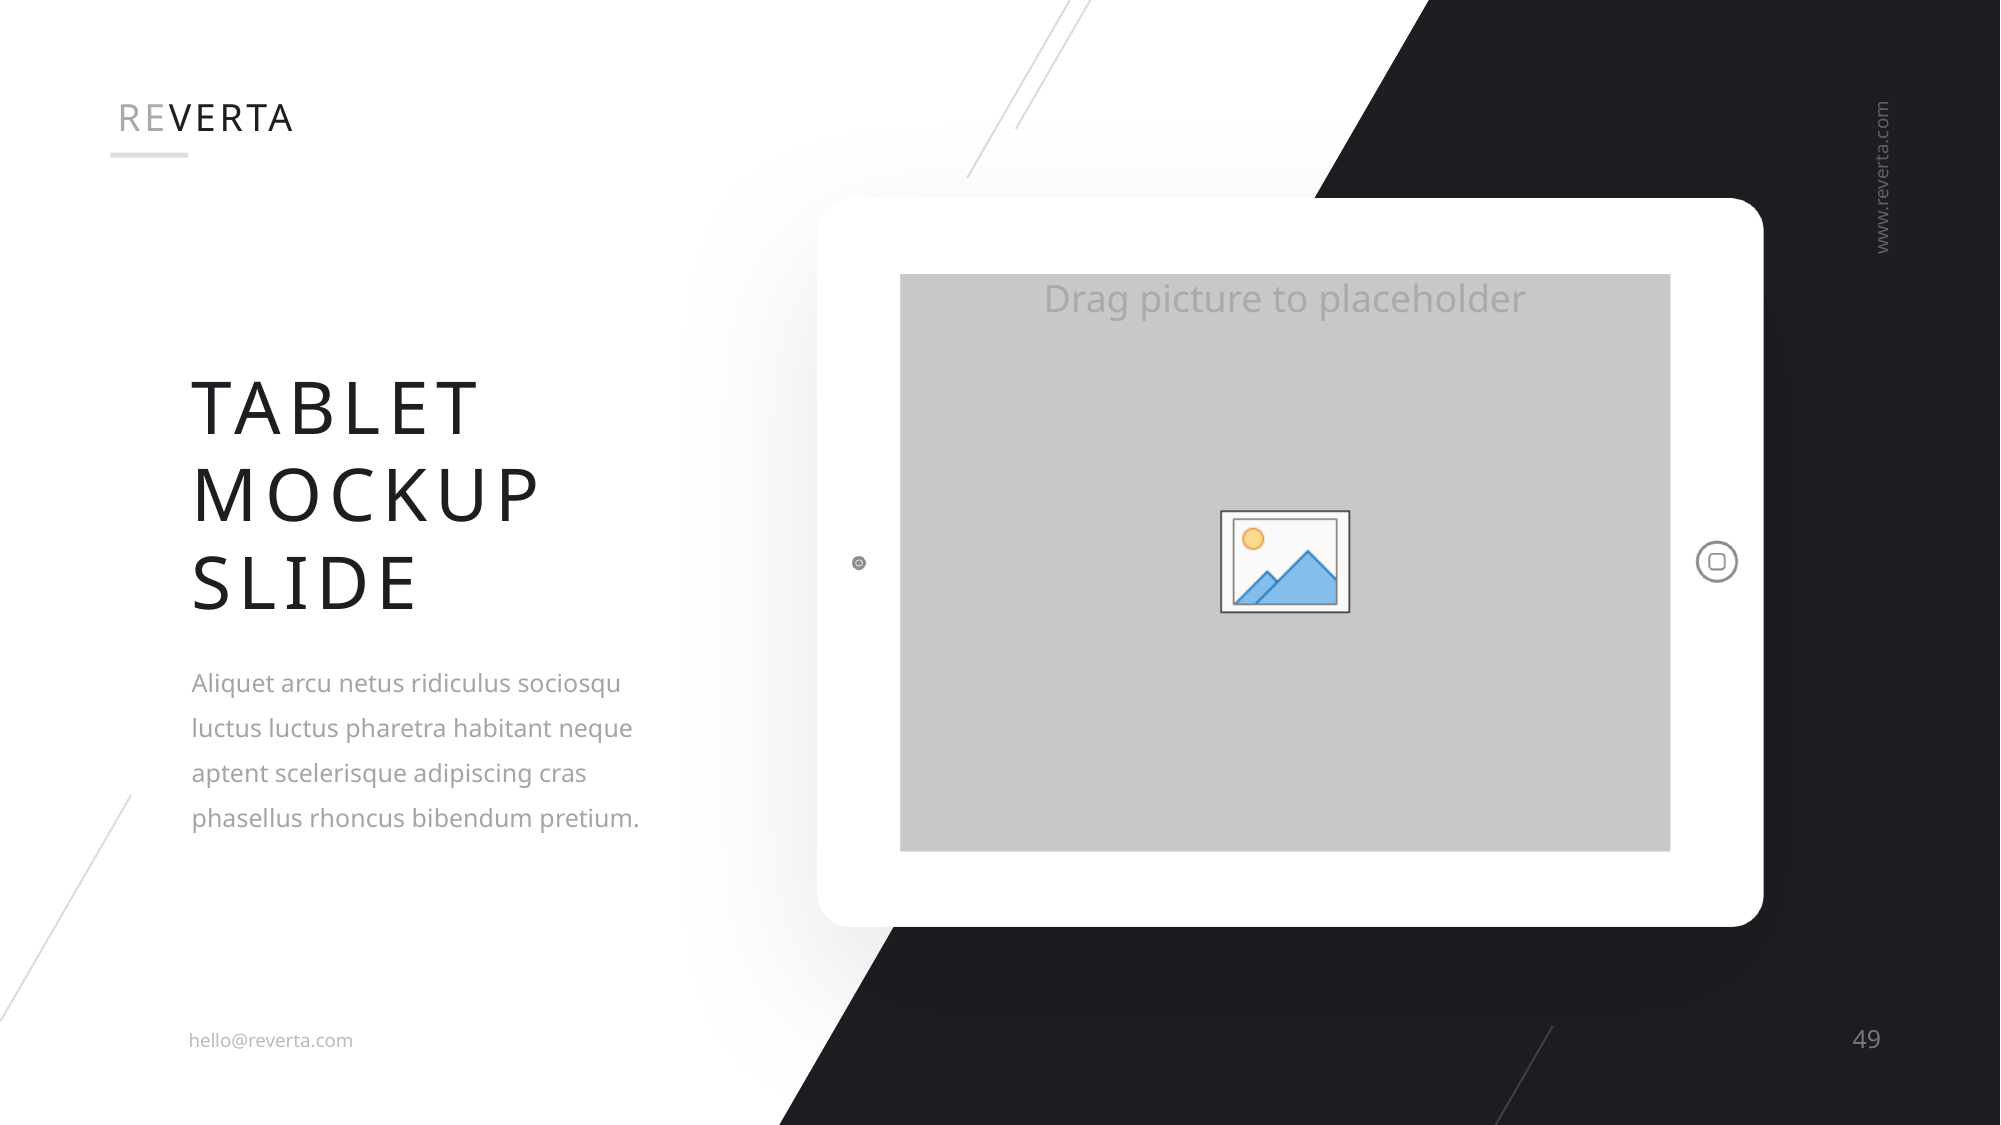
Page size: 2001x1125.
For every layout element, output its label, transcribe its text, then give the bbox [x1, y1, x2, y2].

picture [817, 198, 1764, 927]
text_box hello@reverta.com [184, 1025, 358, 1056]
text_box [110, 152, 189, 158]
text_box Aliquet arcu netus ridiculus sociosqu luctus luctus pharetra habitant neque aptent scelerisque adipiscing cras phasellus rhoncus bibendum pretium. [187, 648, 683, 837]
text_box Tablet Mockup slide [187, 357, 683, 628]
text_box www.reverta.com [1865, 97, 1897, 260]
text_box REVERTA [113, 89, 297, 143]
slide_number 49 [1819, 1016, 1896, 1064]
